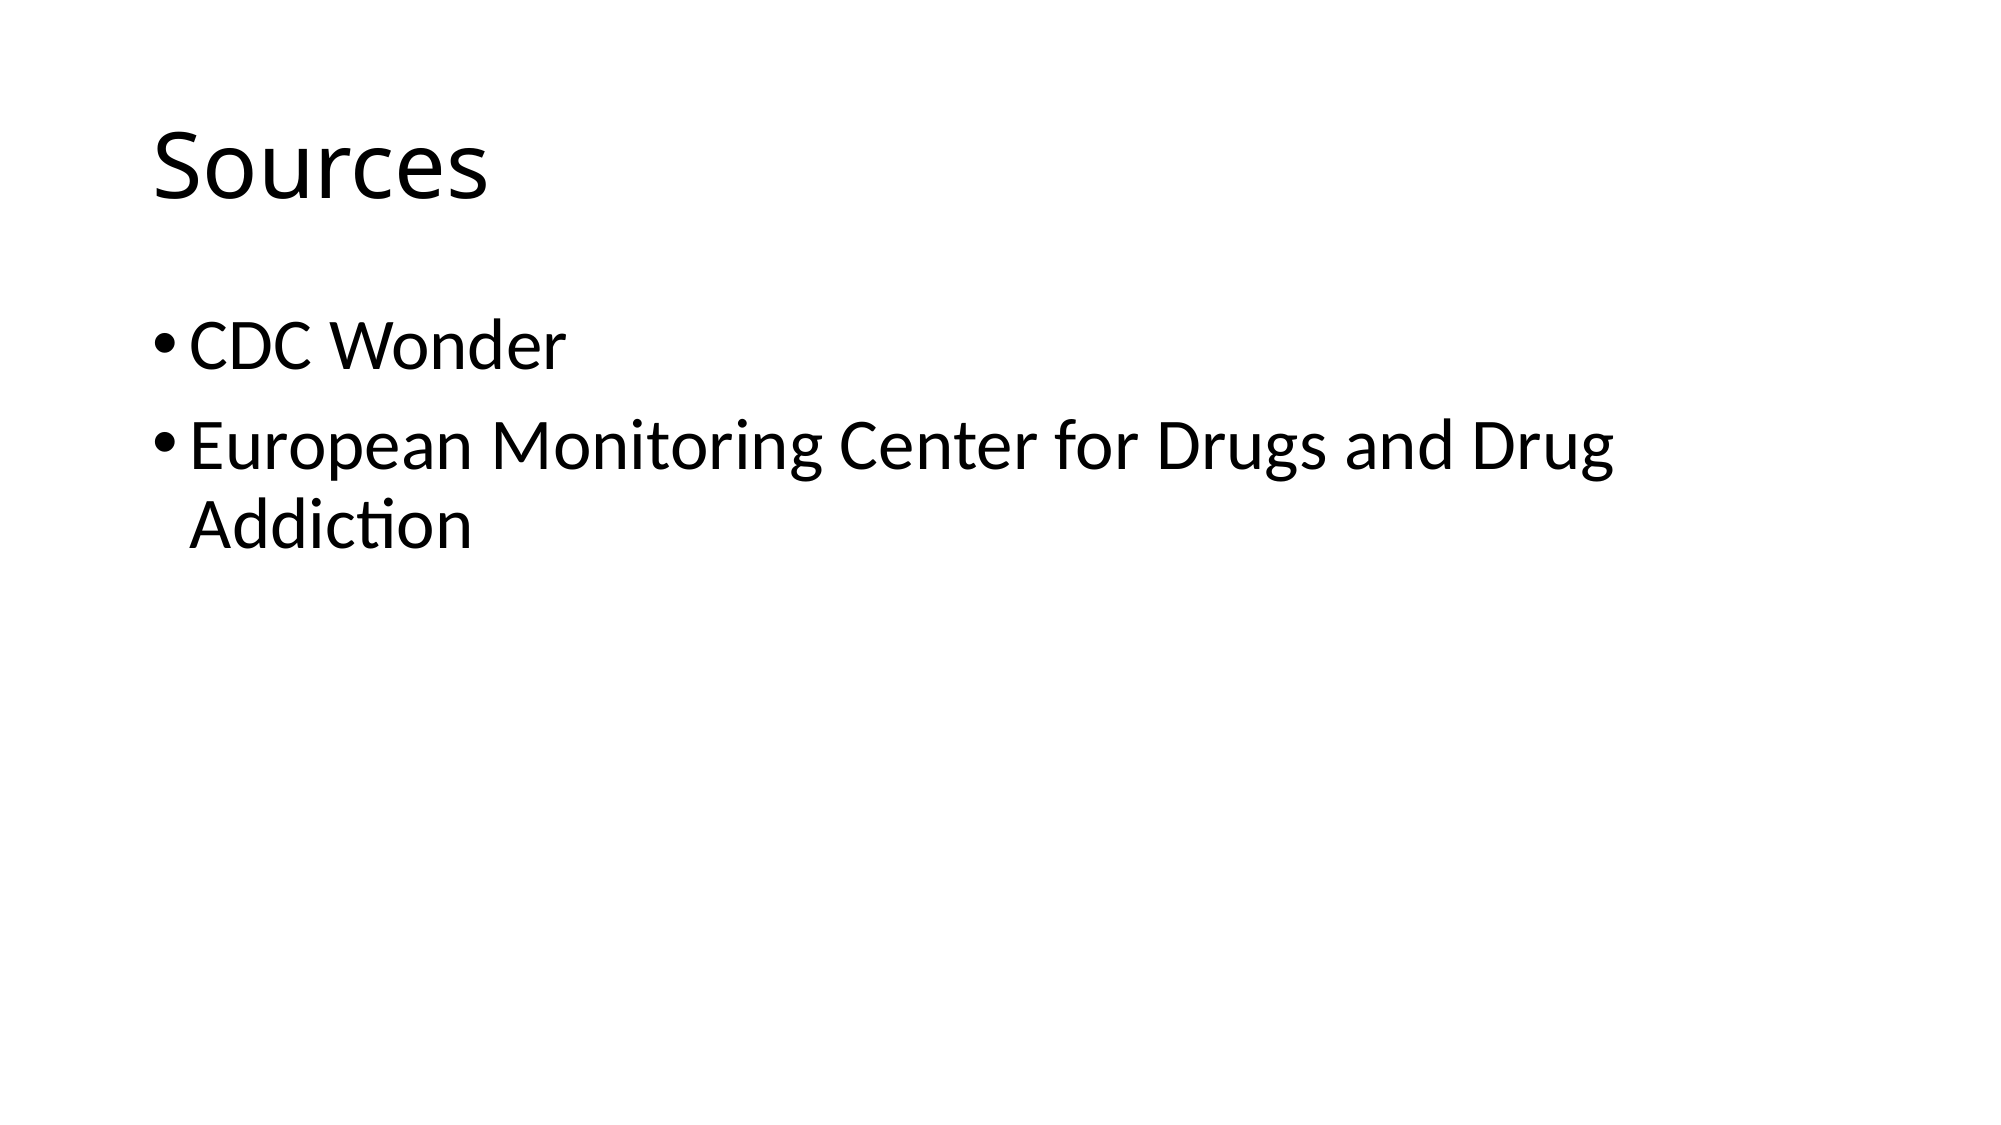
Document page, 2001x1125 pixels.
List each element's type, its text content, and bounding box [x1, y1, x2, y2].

title Sources [137, 59, 1863, 278]
list CDC Wonder European Monitoring Center for Drugs and Drug Addiction [137, 299, 1863, 1014]
